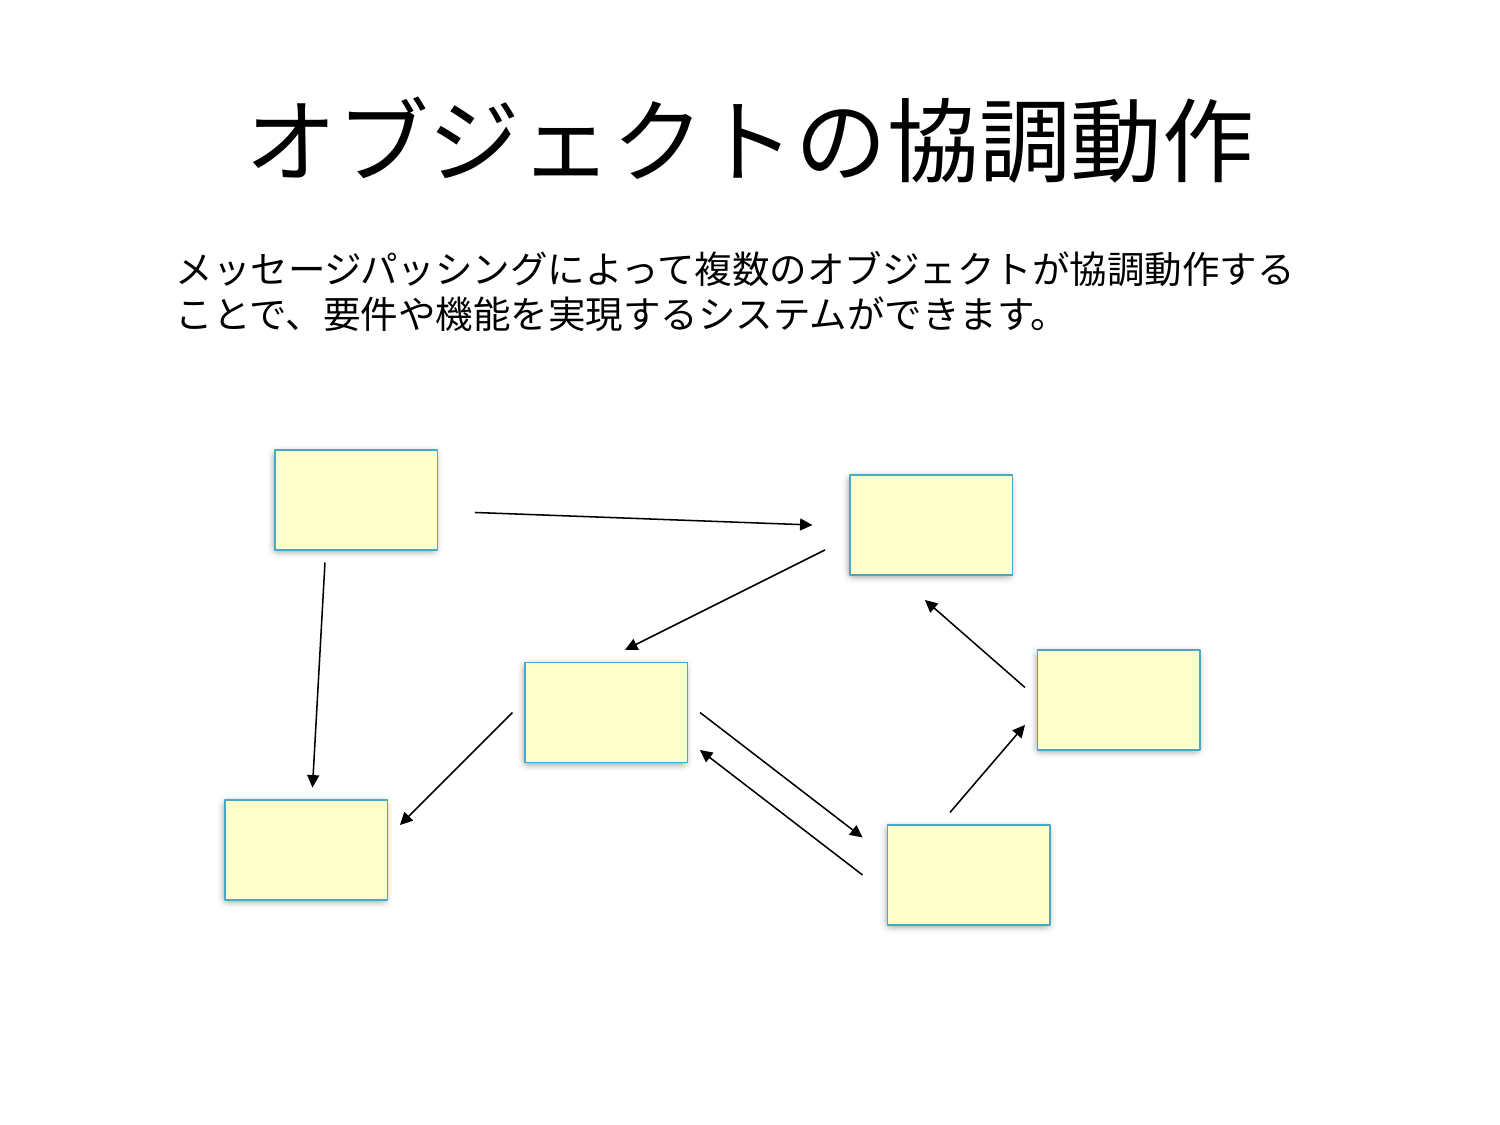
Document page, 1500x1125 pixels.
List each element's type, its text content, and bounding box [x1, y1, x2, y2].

text_box メッセージパッシングによって複数のオブジェクトが協調動作することで、要件や機能を実現するシステムができます。 [160, 238, 1339, 343]
text_box [949, 724, 1025, 813]
text_box [224, 799, 388, 901]
title オブジェクトの協調動作 [75, 45, 1425, 233]
text_box [306, 562, 326, 788]
text_box [399, 712, 513, 826]
text_box [524, 662, 688, 763]
text_box [474, 512, 813, 531]
text_box [849, 474, 1013, 576]
text_box [924, 600, 1026, 688]
text_box [1037, 649, 1201, 751]
text_box [274, 449, 438, 551]
text_box [887, 824, 1051, 926]
text_box [699, 712, 863, 838]
text_box [699, 750, 863, 876]
text_box [624, 549, 826, 650]
